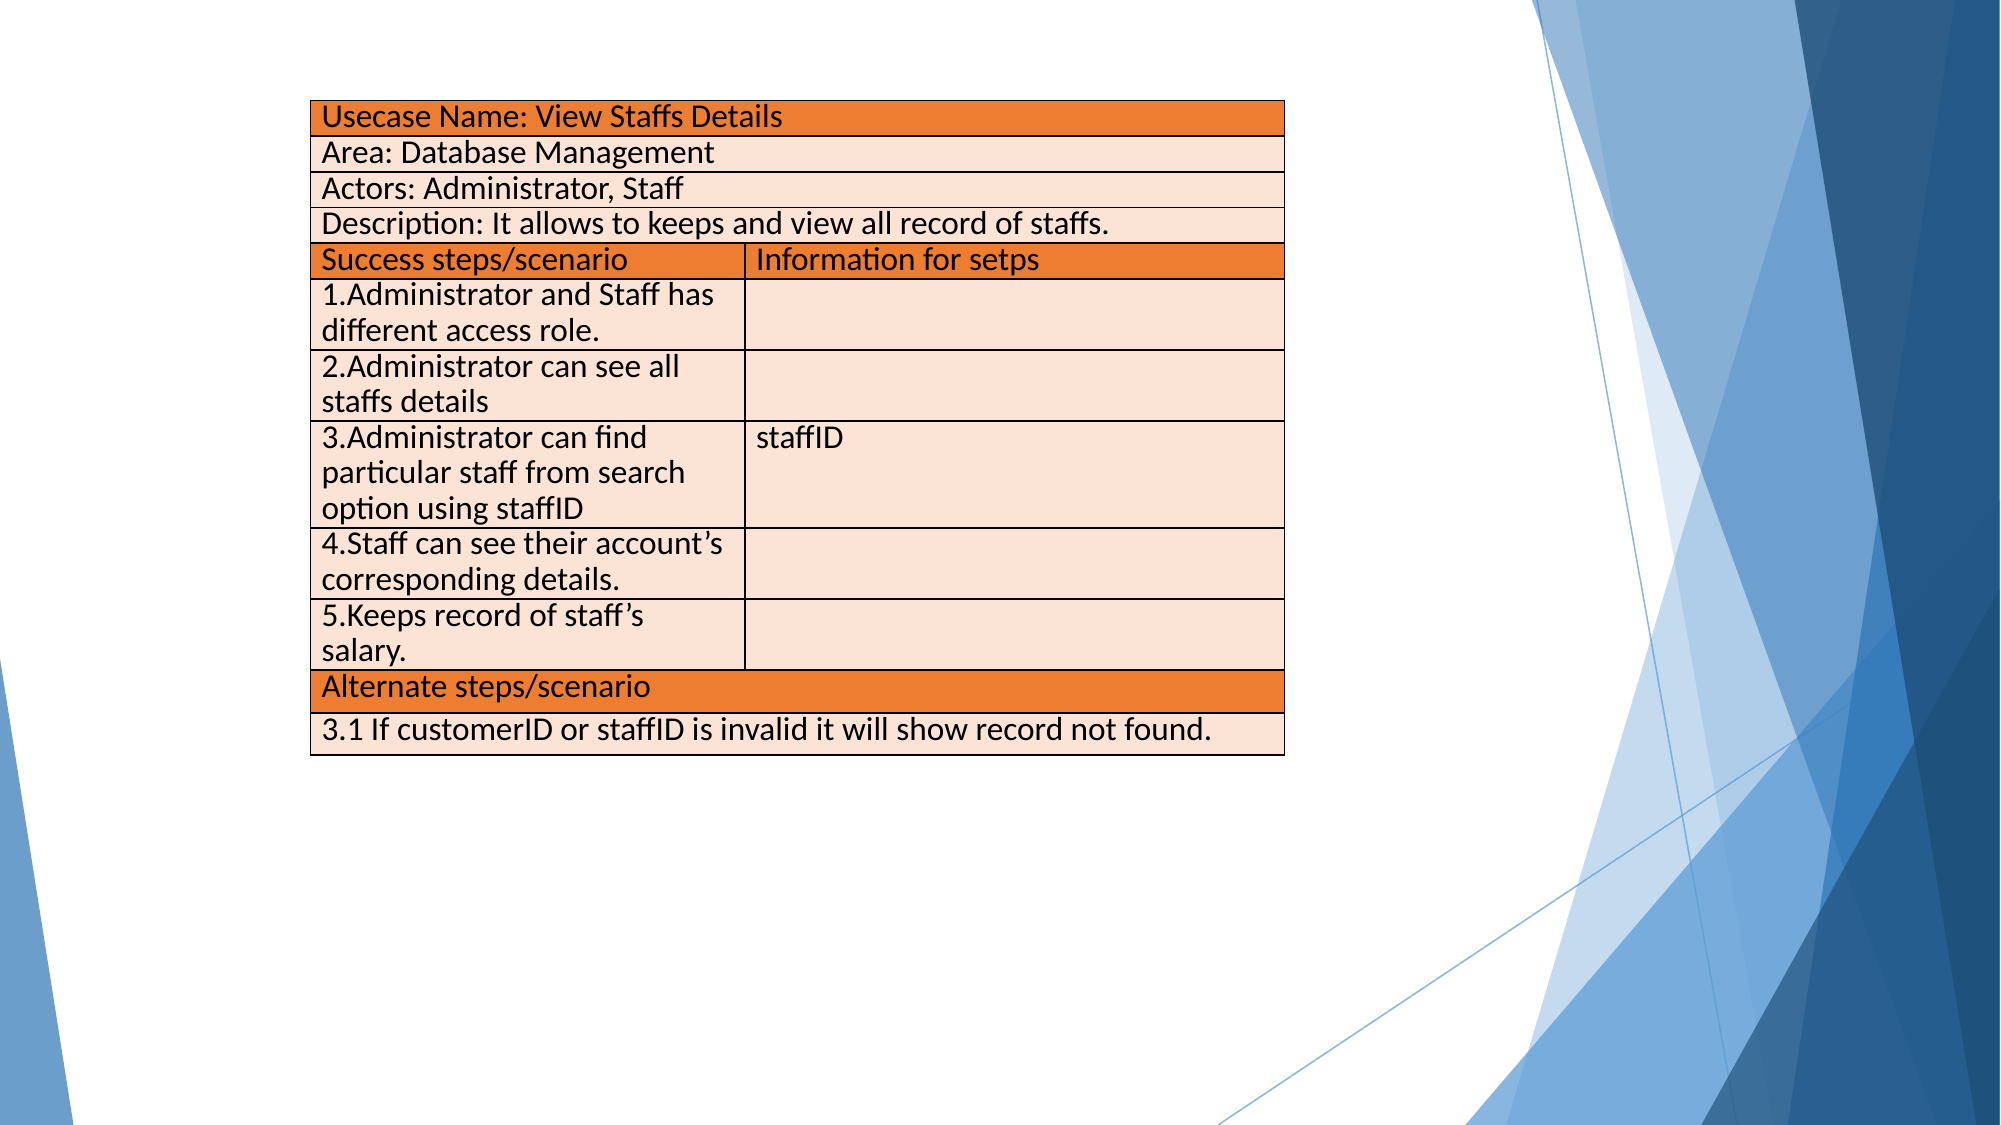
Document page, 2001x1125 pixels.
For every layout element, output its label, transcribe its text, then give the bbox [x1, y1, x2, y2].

table_cell Actors: Administrator, Staff [311, 173, 1284, 207]
table_cell Area: Database Management [311, 137, 1284, 171]
table_cell 5.Keeps record of staff’s salary. [311, 600, 744, 669]
table_header Usecase Name: View Staffs Details [311, 101, 1284, 135]
table_cell 2.Administrator can see all staffs details [311, 351, 744, 420]
table_cell staffID [746, 422, 1284, 527]
table_cell Success steps/scenario [311, 244, 744, 278]
table_cell 3.1 If customerID or staffID is invalid it will show record not found. [311, 714, 1284, 754]
table_cell Information for setps [746, 244, 1284, 278]
table_cell [746, 600, 1284, 669]
table_cell Alternate steps/scenario [311, 671, 1284, 712]
table_cell 3.Administrator can find particular staff from search option using staffID [311, 422, 744, 527]
table_cell [746, 529, 1284, 598]
table_cell 1.Administrator and Staff has different access role. [311, 280, 744, 349]
table_cell 4.Staff can see their account’s corresponding details. [311, 529, 744, 598]
table_cell Description: It allows to keeps and view all record of staffs. [311, 208, 1284, 242]
table_cell [746, 351, 1284, 420]
table_cell [746, 280, 1284, 349]
